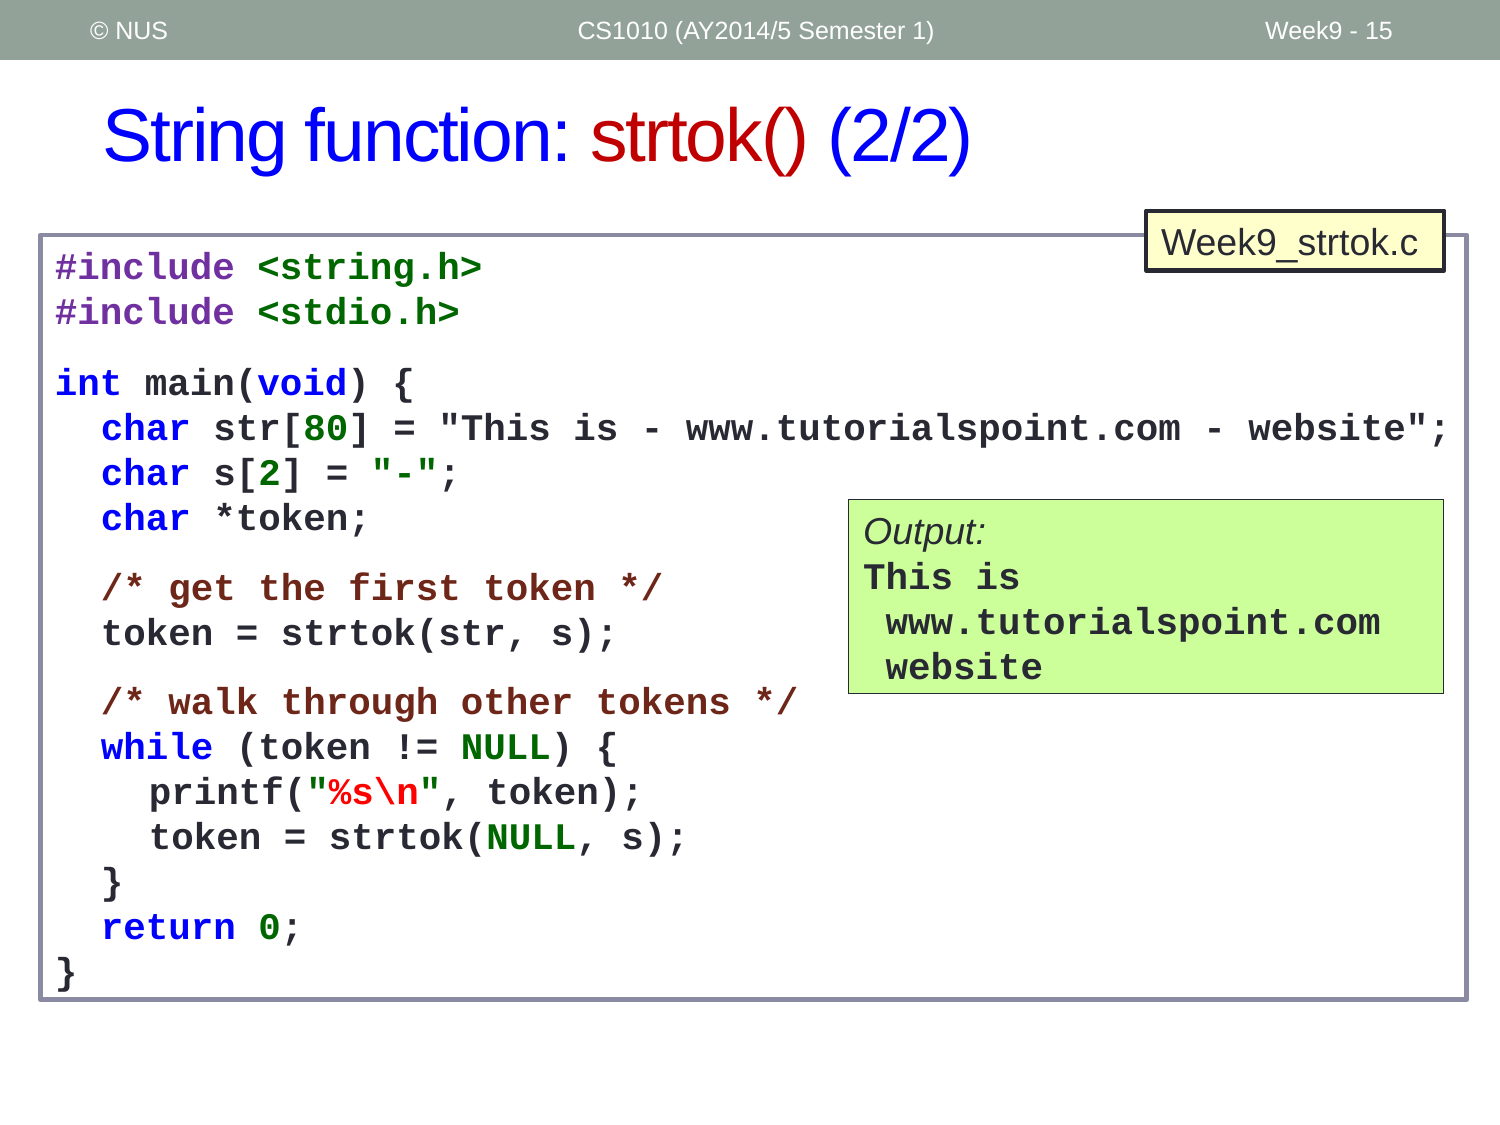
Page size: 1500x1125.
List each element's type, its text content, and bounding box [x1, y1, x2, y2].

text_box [39, 210, 1468, 1008]
title String function: strtok() (2/2) [87, 62, 1463, 200]
footer CS1010 (AY2014/5 Semester 1) [562, 3, 1238, 57]
slide_number © NUS [75, 3, 550, 57]
slide_number Week9 - 15 [1250, 3, 1425, 57]
